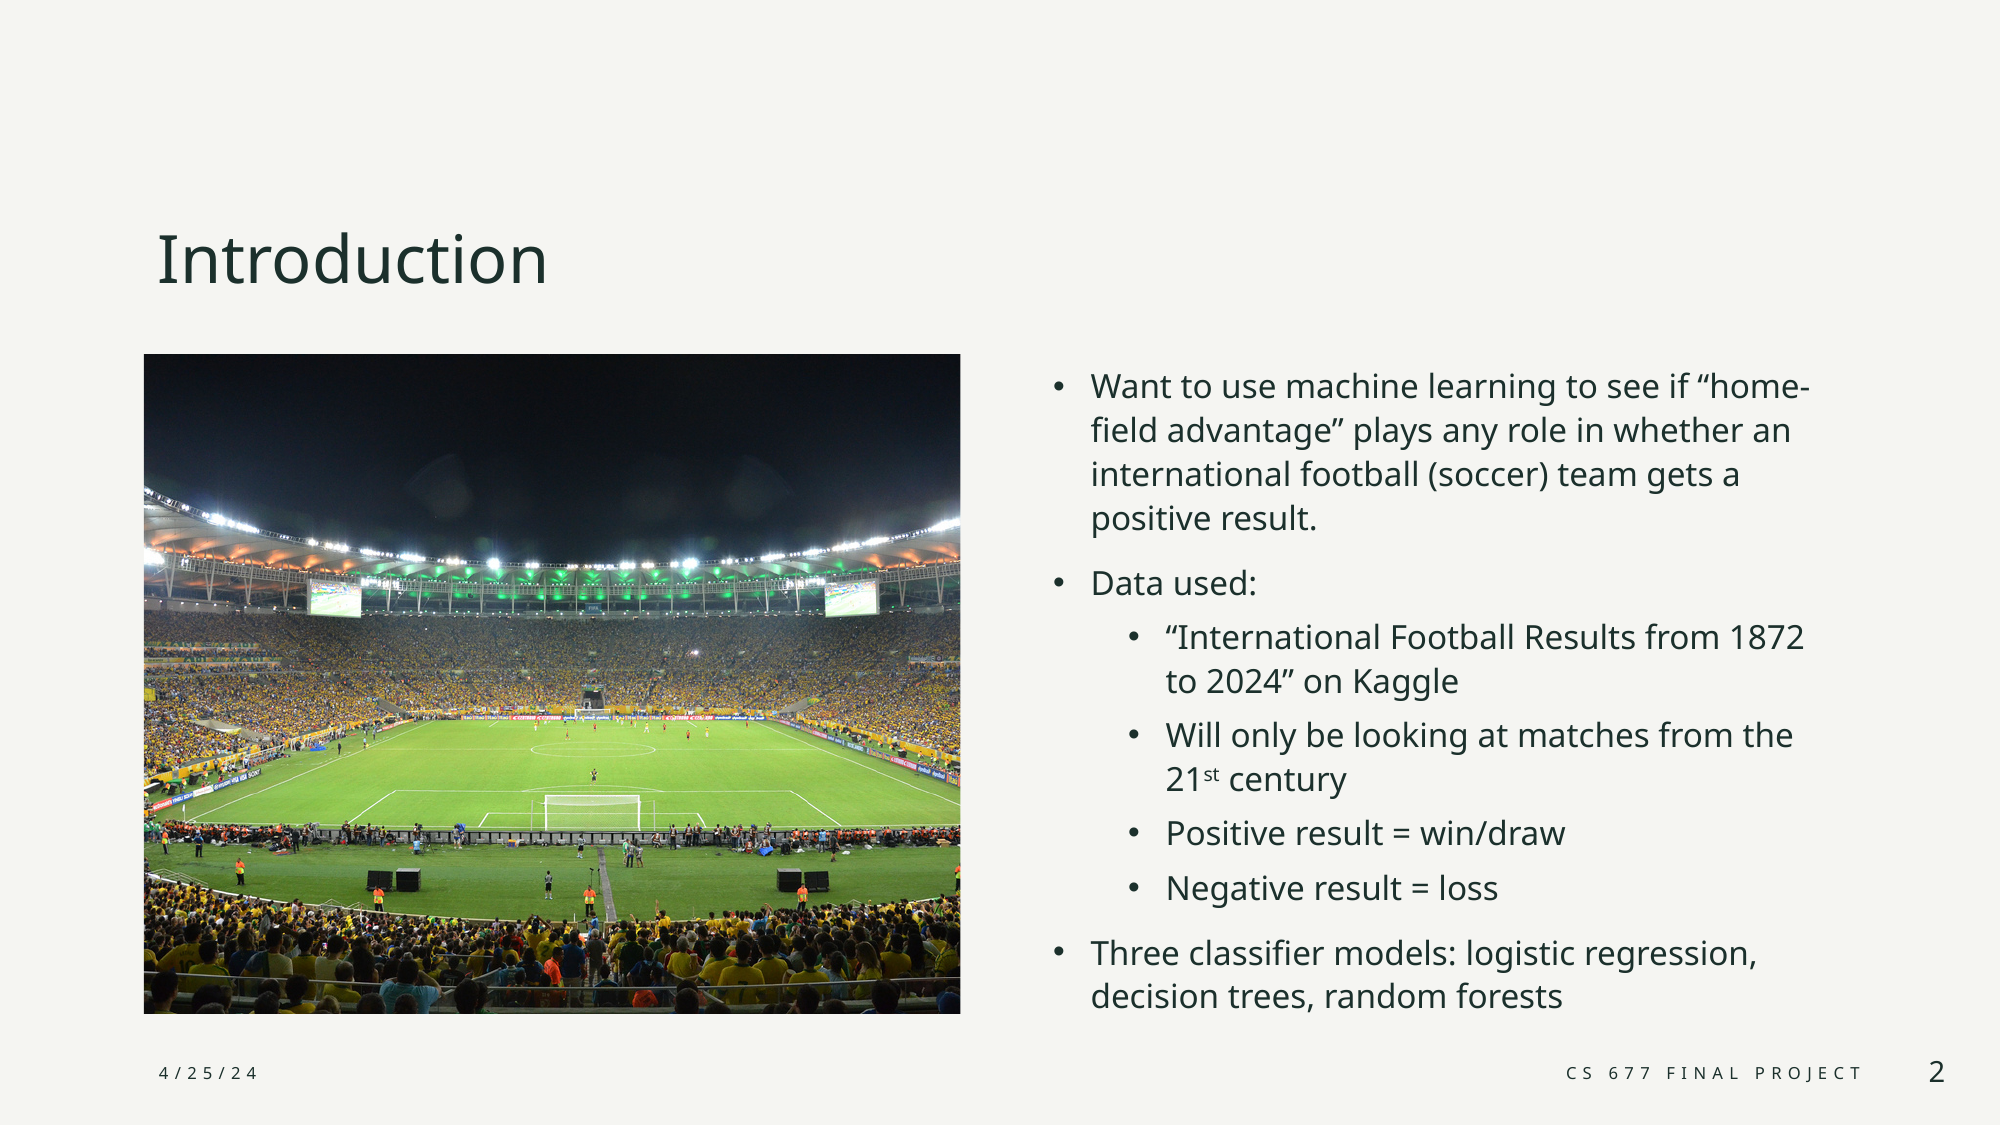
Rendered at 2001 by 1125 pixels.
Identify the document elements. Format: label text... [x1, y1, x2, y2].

slide_number 2 [1875, 1042, 1961, 1103]
picture [143, 353, 961, 1014]
list Want to use machine learning to see if “home-field advantage” plays any role in whether an international football (soccer) team gets a positive result. Data used: “International Football Results from 1872 to 2024” on Kaggle Will only be looking at matches from the 21st century Positive result = win/draw Negative result = loss Three classifier models: logistic regression, decision trees, random forests [1038, 354, 1856, 1014]
title Introduction [142, 96, 1858, 305]
footer CS 677 Final Project [1170, 1042, 1875, 1103]
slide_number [143, 1042, 594, 1103]
